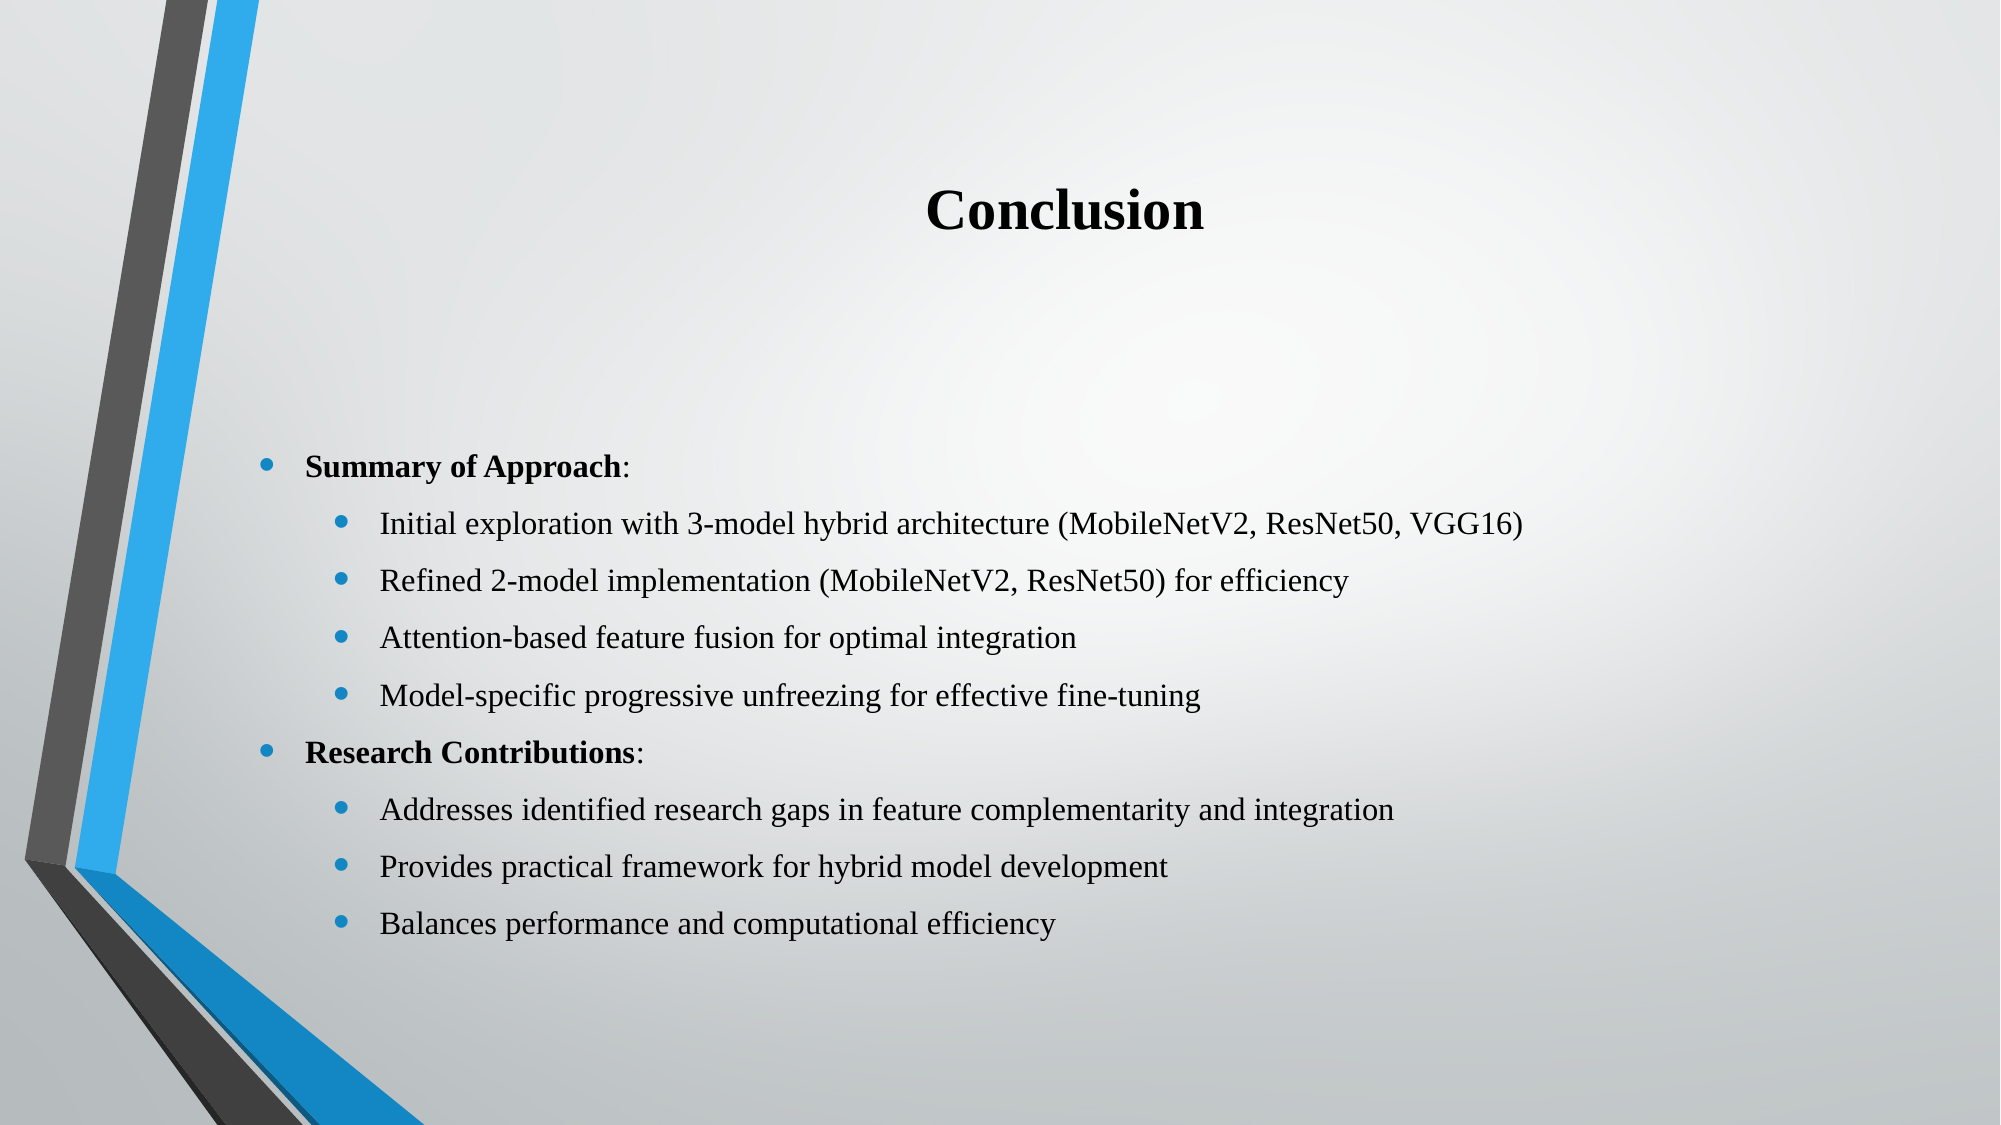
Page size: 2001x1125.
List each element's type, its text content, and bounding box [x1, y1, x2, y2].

title Conclusion [243, 112, 1887, 400]
list Summary of Approach: Initial exploration with 3-model hybrid architecture (MobileNetV2, ResNet50, VGG16) Refined 2-model implementation (MobileNetV2, ResNet50) for efficiency Attention-based feature fusion for optimal integration Model-specific progressive unfreezing for effective fine-tuning Research Contributions: Addresses identified research gaps in feature complementarity and integration Provides practical framework for hybrid model development Balances performance and computational efficiency [243, 437, 1887, 950]
